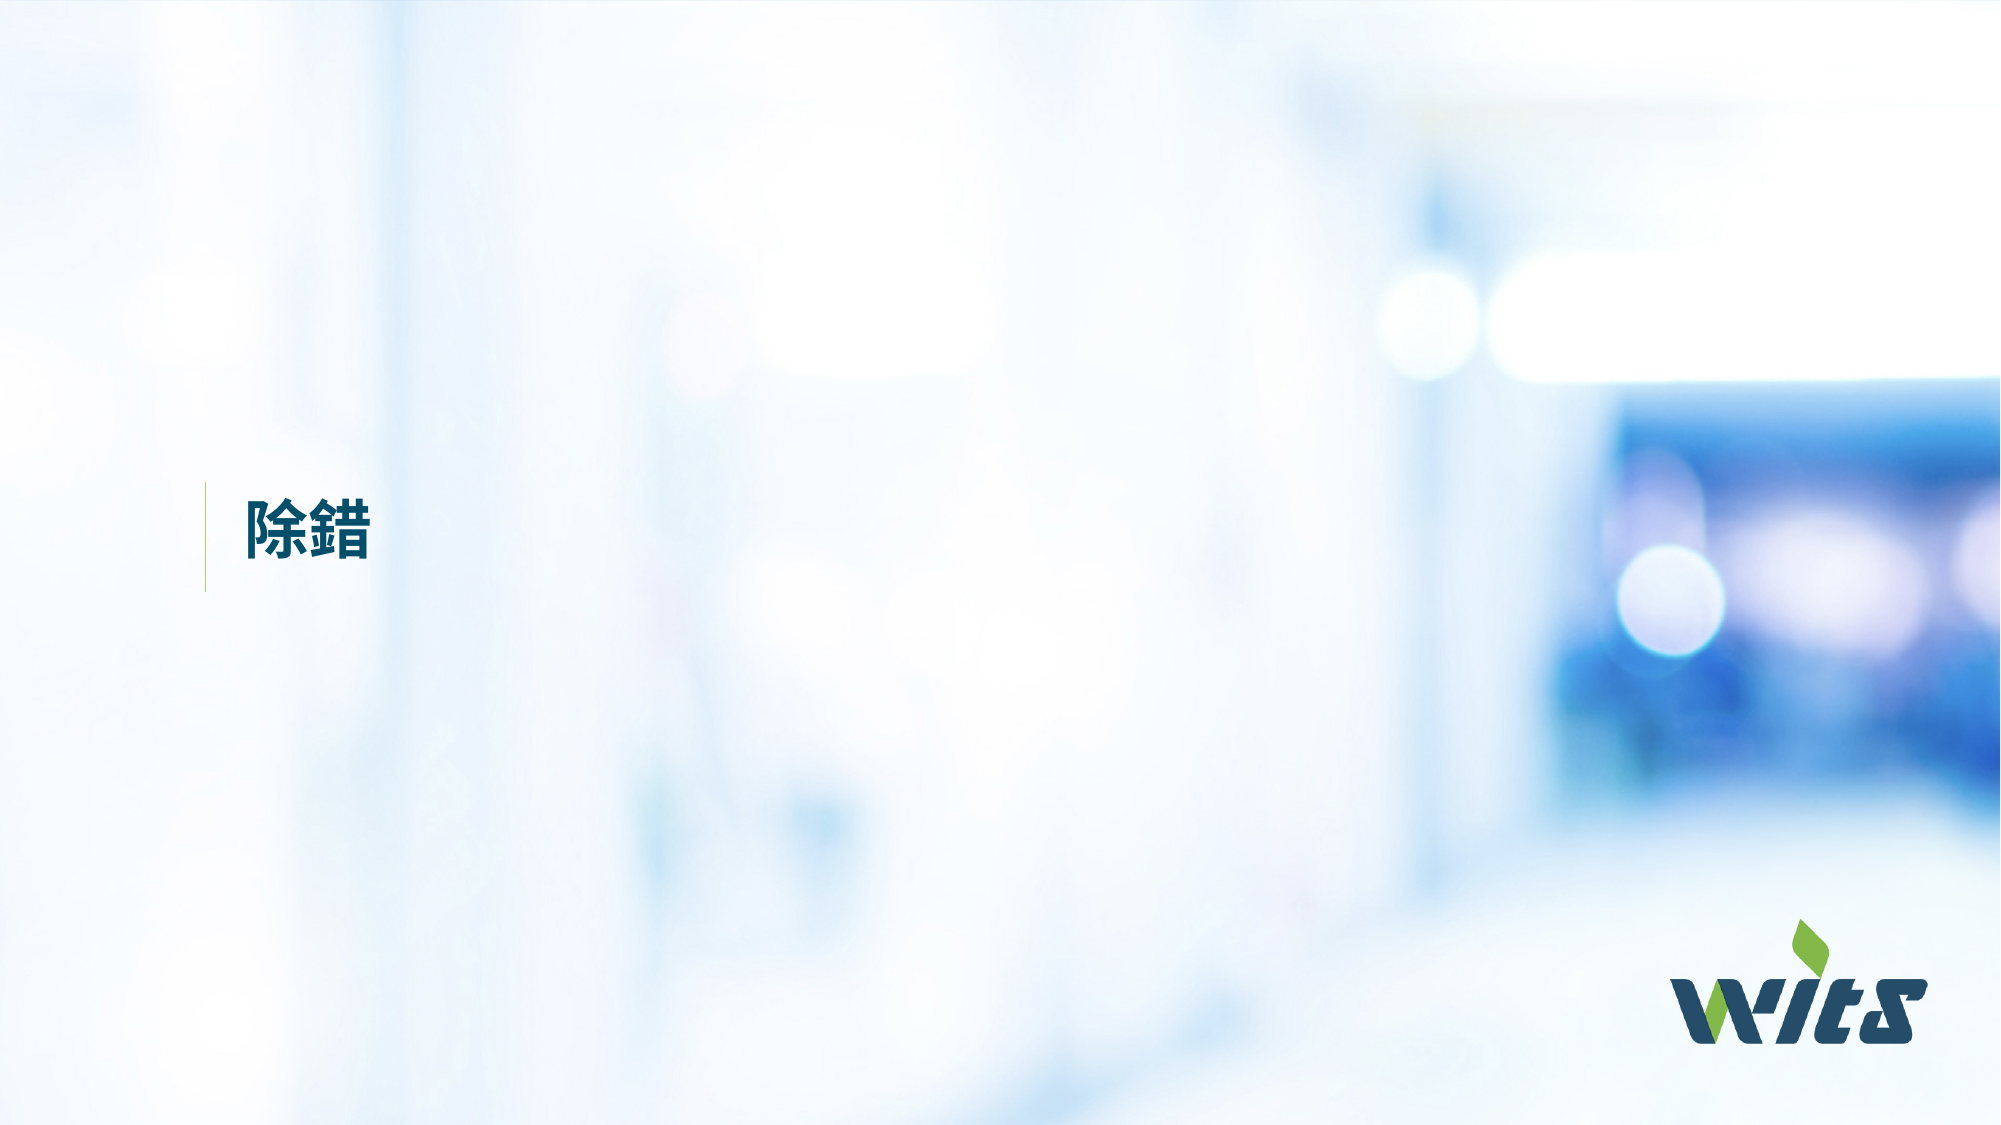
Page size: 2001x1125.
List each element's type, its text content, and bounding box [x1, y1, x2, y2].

title 除錯 [229, 490, 1443, 576]
picture [0, 0, 2001, 1125]
